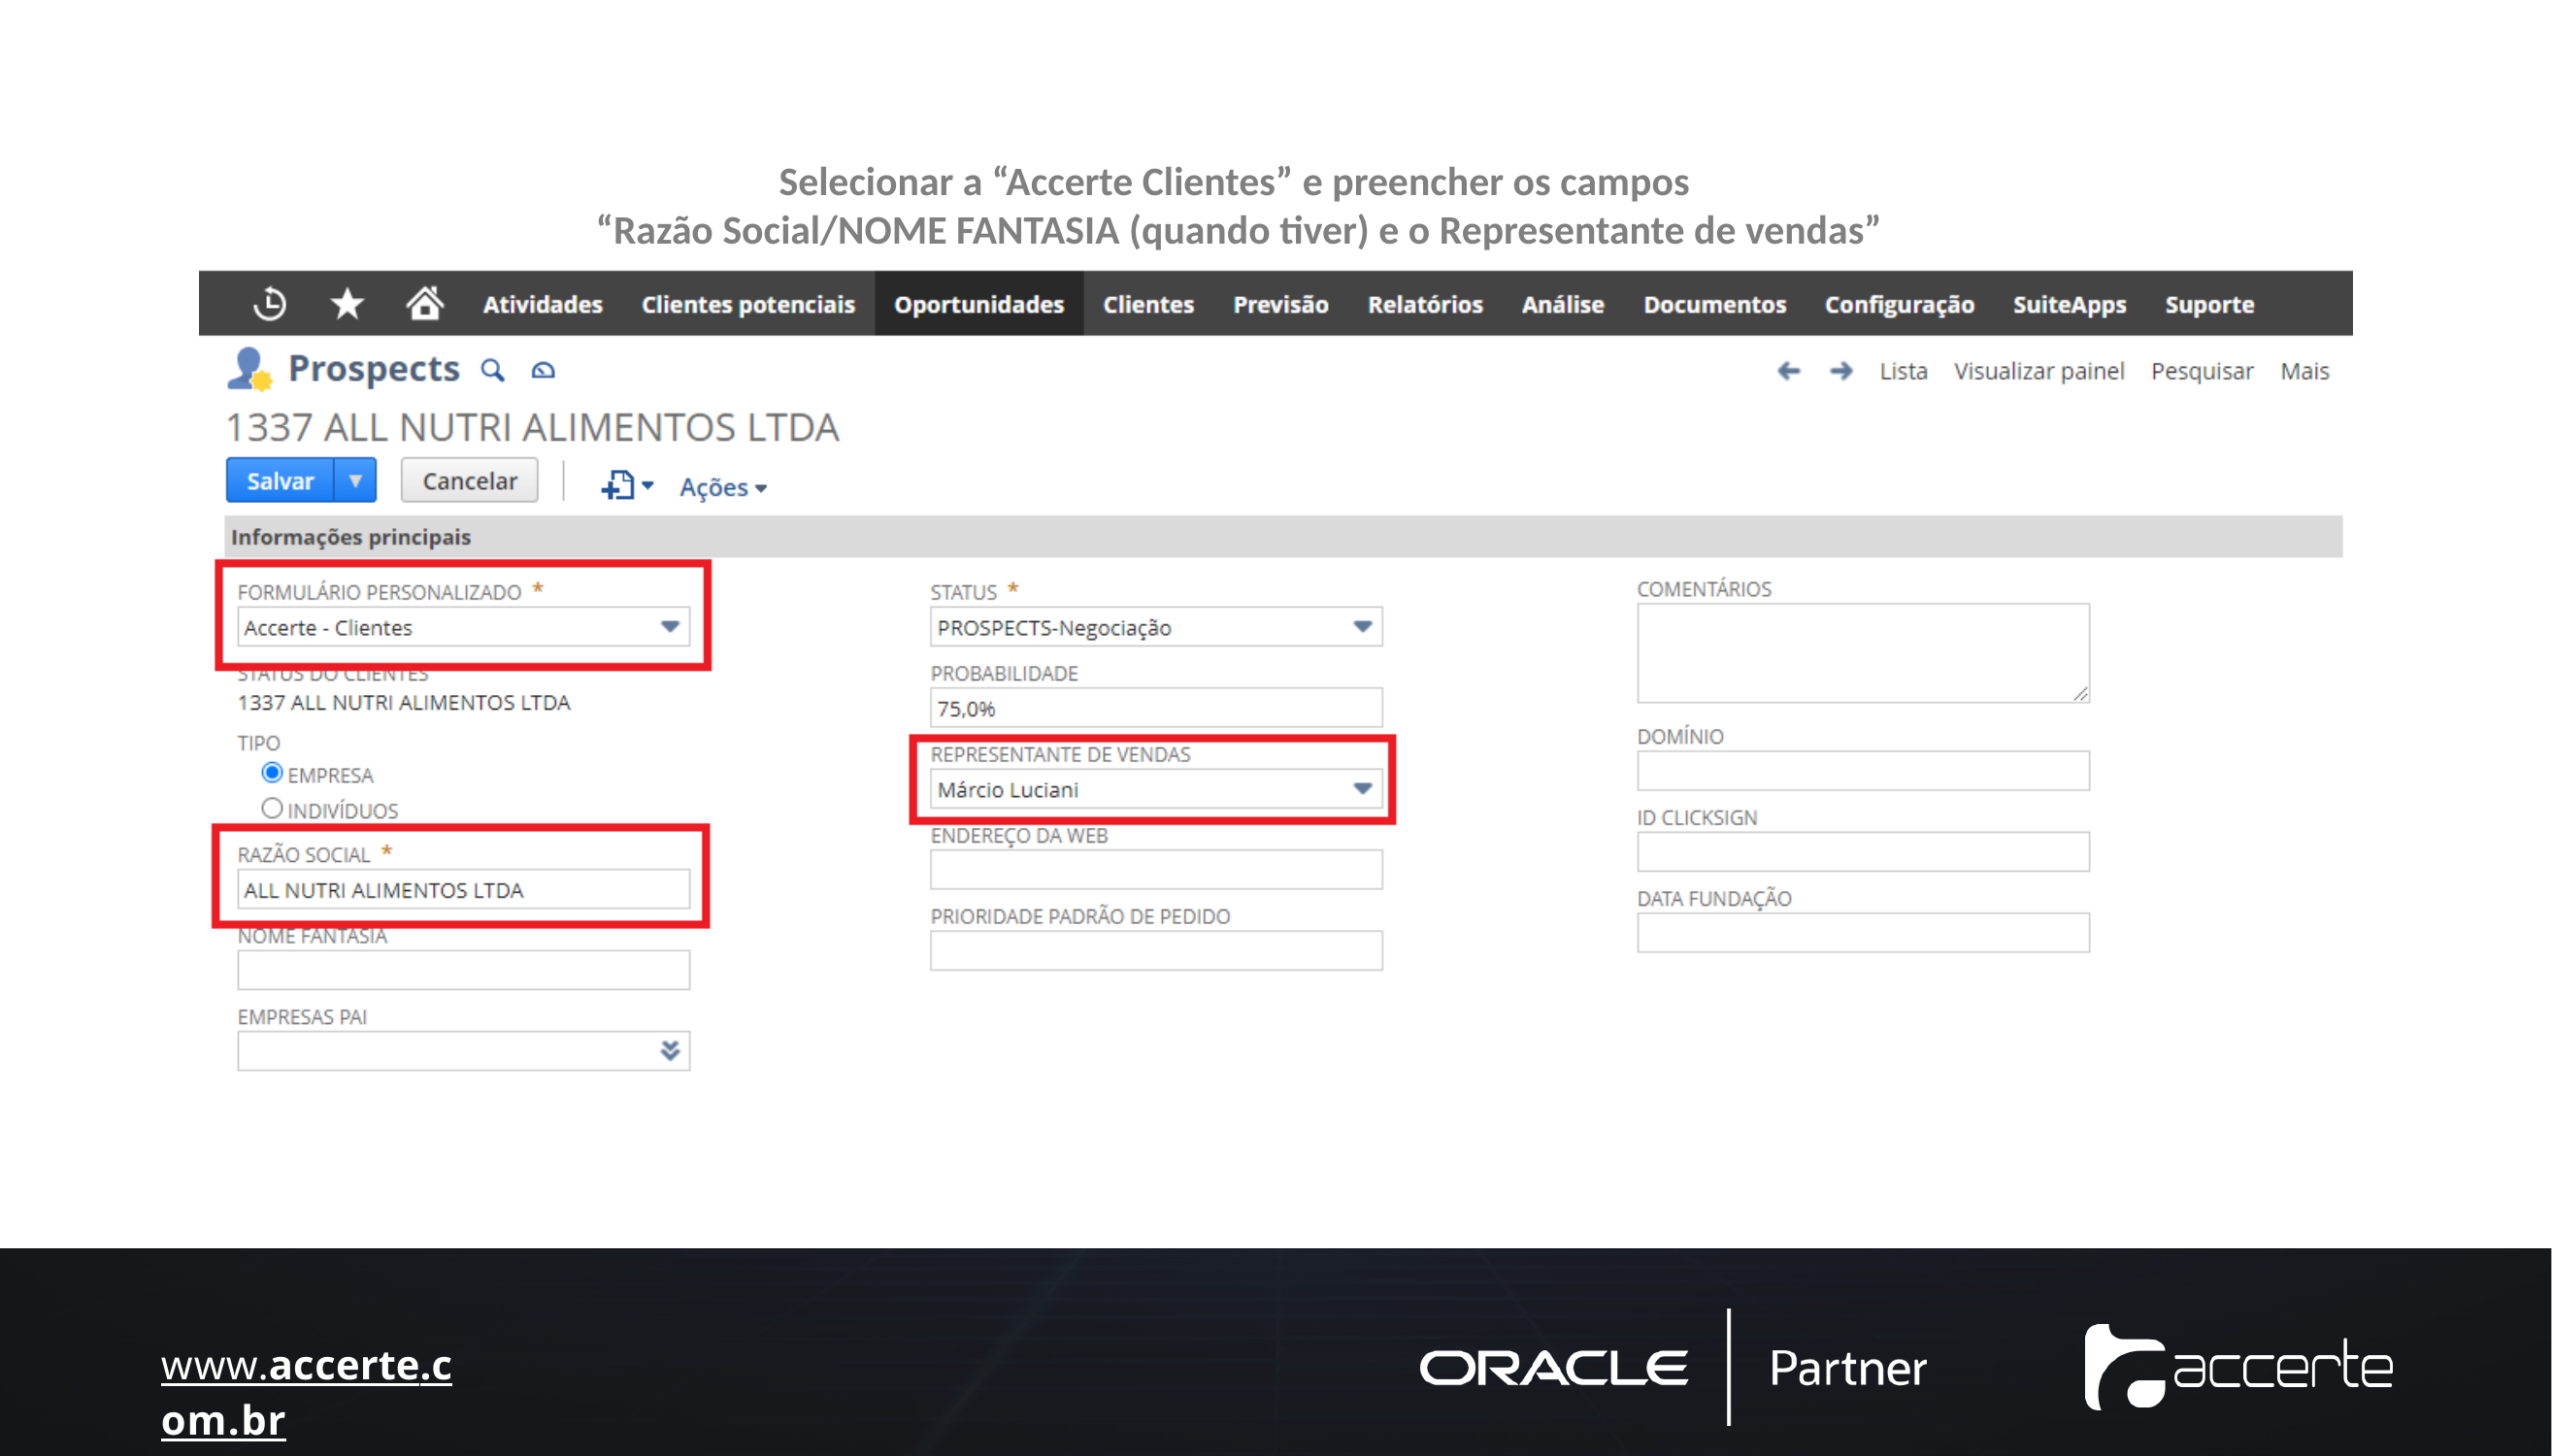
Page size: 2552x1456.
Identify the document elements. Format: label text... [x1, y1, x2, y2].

list Selecionar a “Accerte Clientes” e preencher os campos “Razão Social/NOME FANTASIA (quando tiver) e o Representante de vendas” [46, 154, 2433, 253]
picture [0, 1248, 2552, 1456]
picture [198, 268, 2353, 1096]
